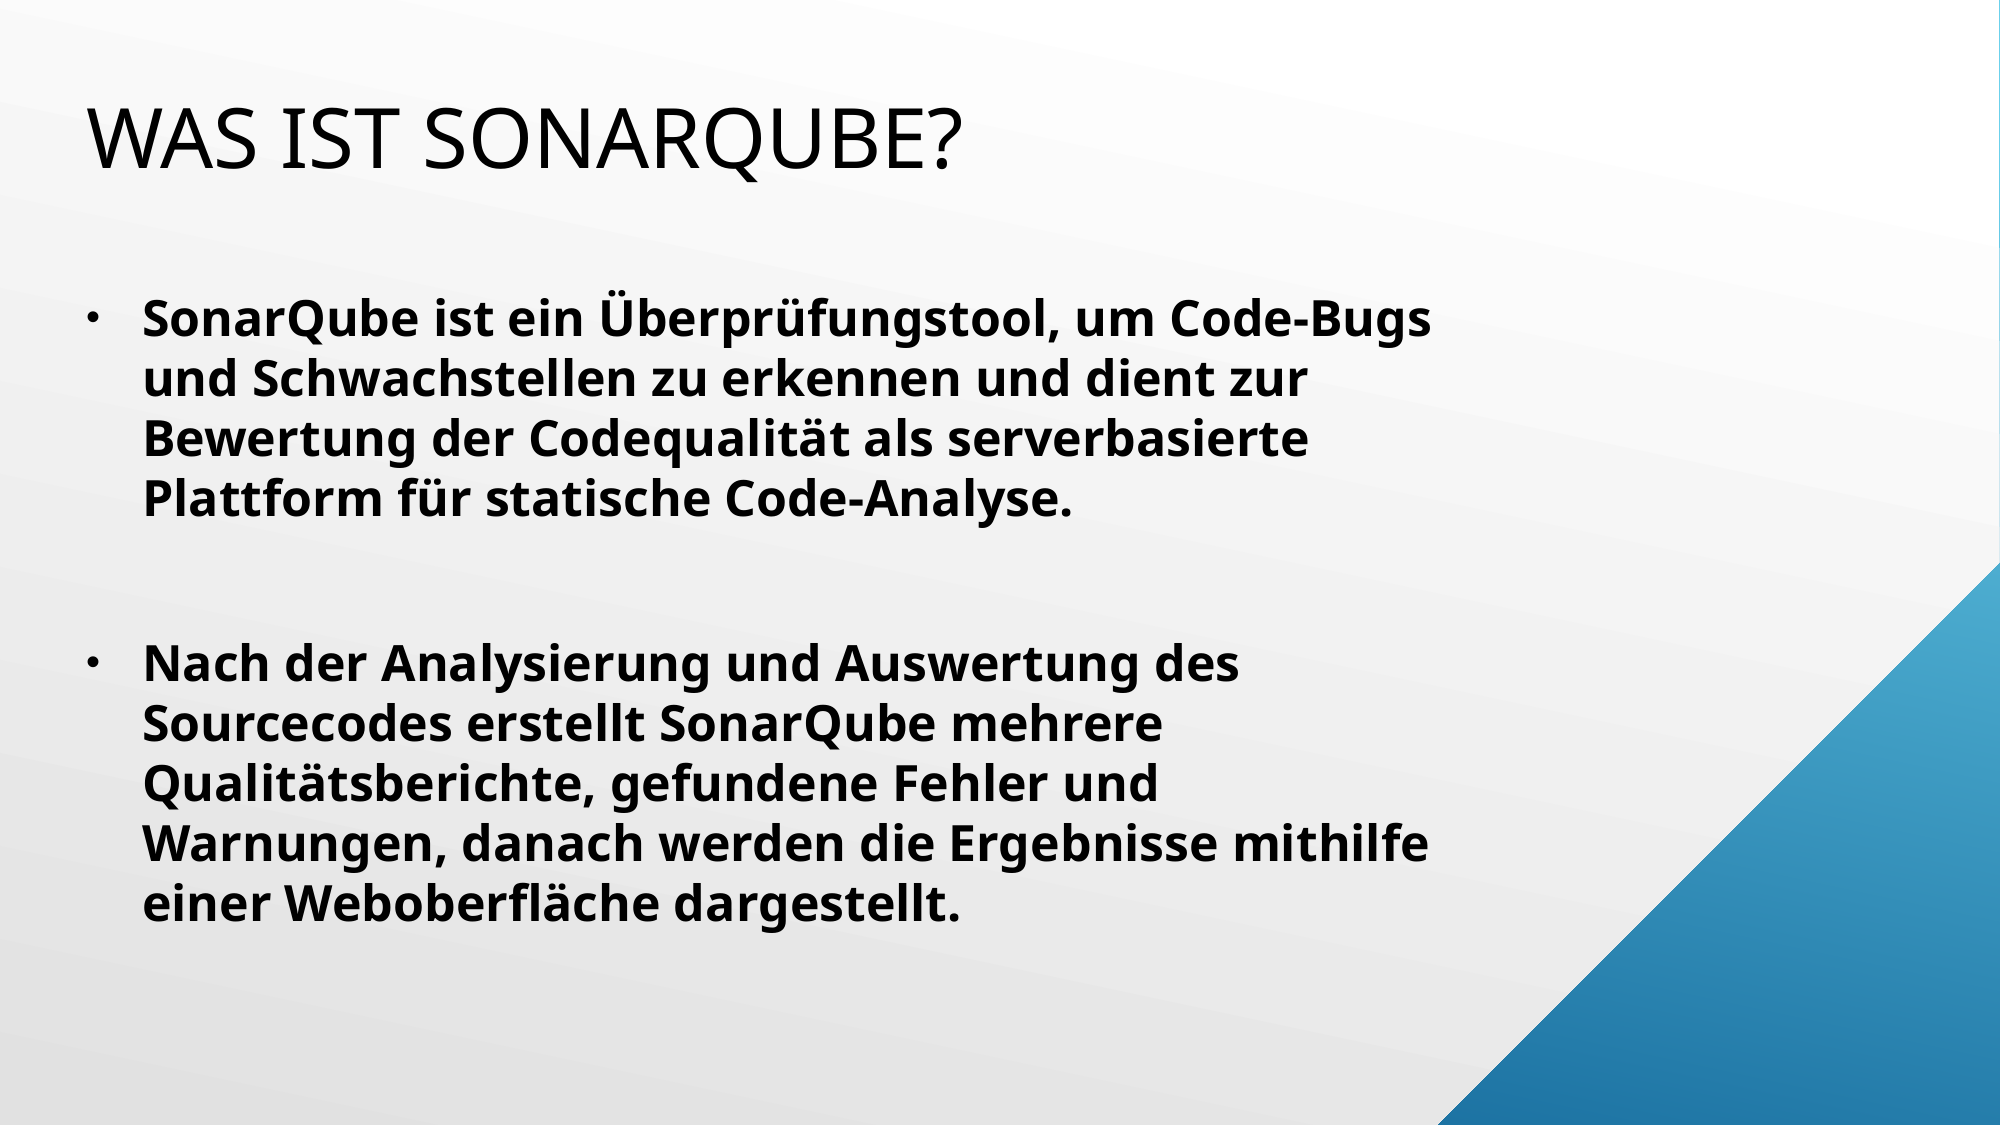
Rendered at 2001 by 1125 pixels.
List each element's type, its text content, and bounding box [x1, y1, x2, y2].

text_box [0, 0, 2000, 1125]
text_box [1440, 565, 2000, 1125]
text_box SonarQube ist ein Überprüfungstool, um Code-Bugs und Schwachstellen zu erkennen und dient zur Bewertung der Codequalität als serverbasierte Plattform für statische Code-Analyse. Nach der Analysierung und Auswertung des Sourcecodes erstellt SonarQube mehrere Qualitätsberichte, gefundene Fehler und Warnungen, danach werden die Ergebnisse mithilfe einer Weboberfläche dargestellt. [71, 279, 1477, 977]
text_box Was ist SonarQube? [71, 86, 1418, 193]
